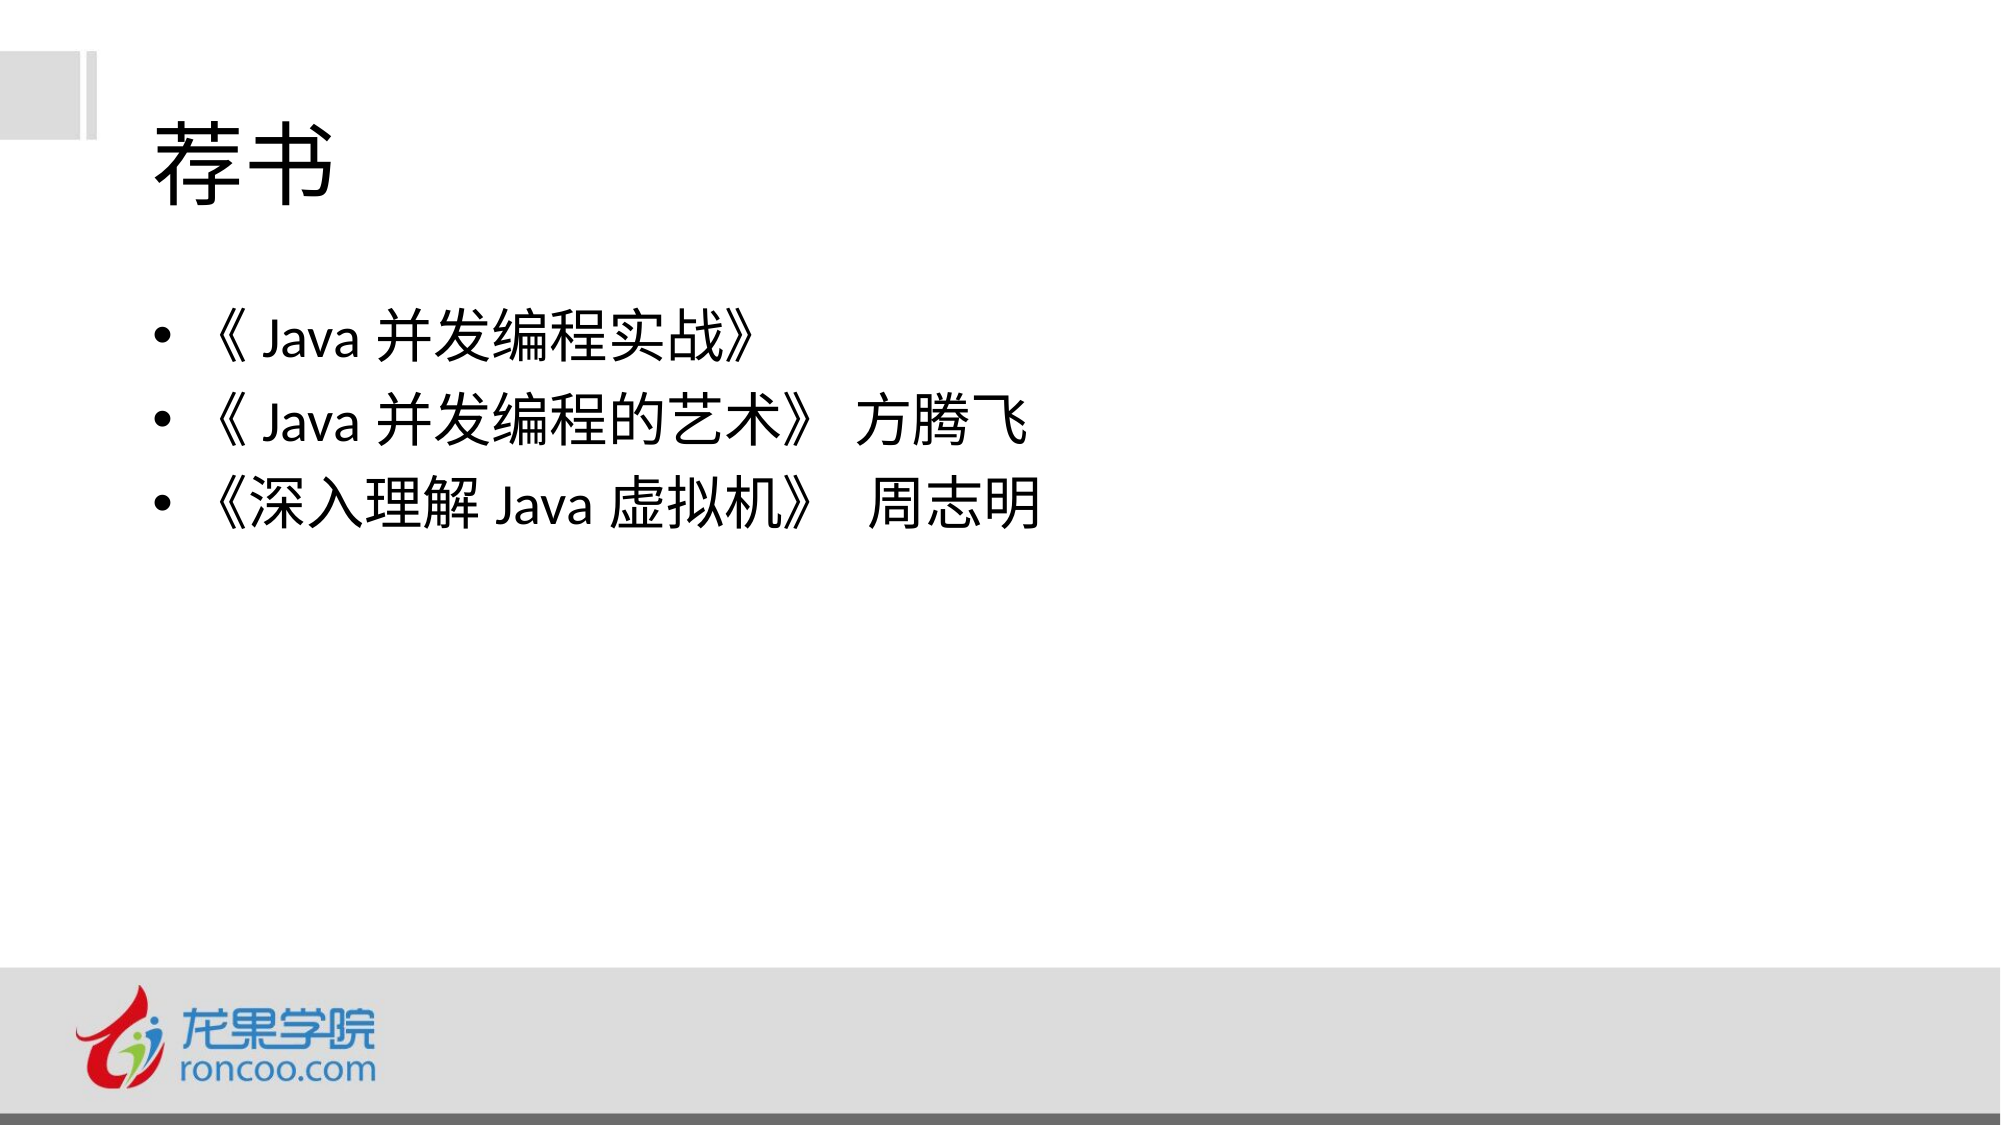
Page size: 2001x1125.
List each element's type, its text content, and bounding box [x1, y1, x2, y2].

list 《Java并发编程实战》 《Java并发编程的艺术》 方腾飞 《深入理解Java虚拟机》 周志明 [137, 299, 1863, 1014]
title 荐书 [137, 59, 1863, 278]
picture [0, 0, 2001, 1125]
